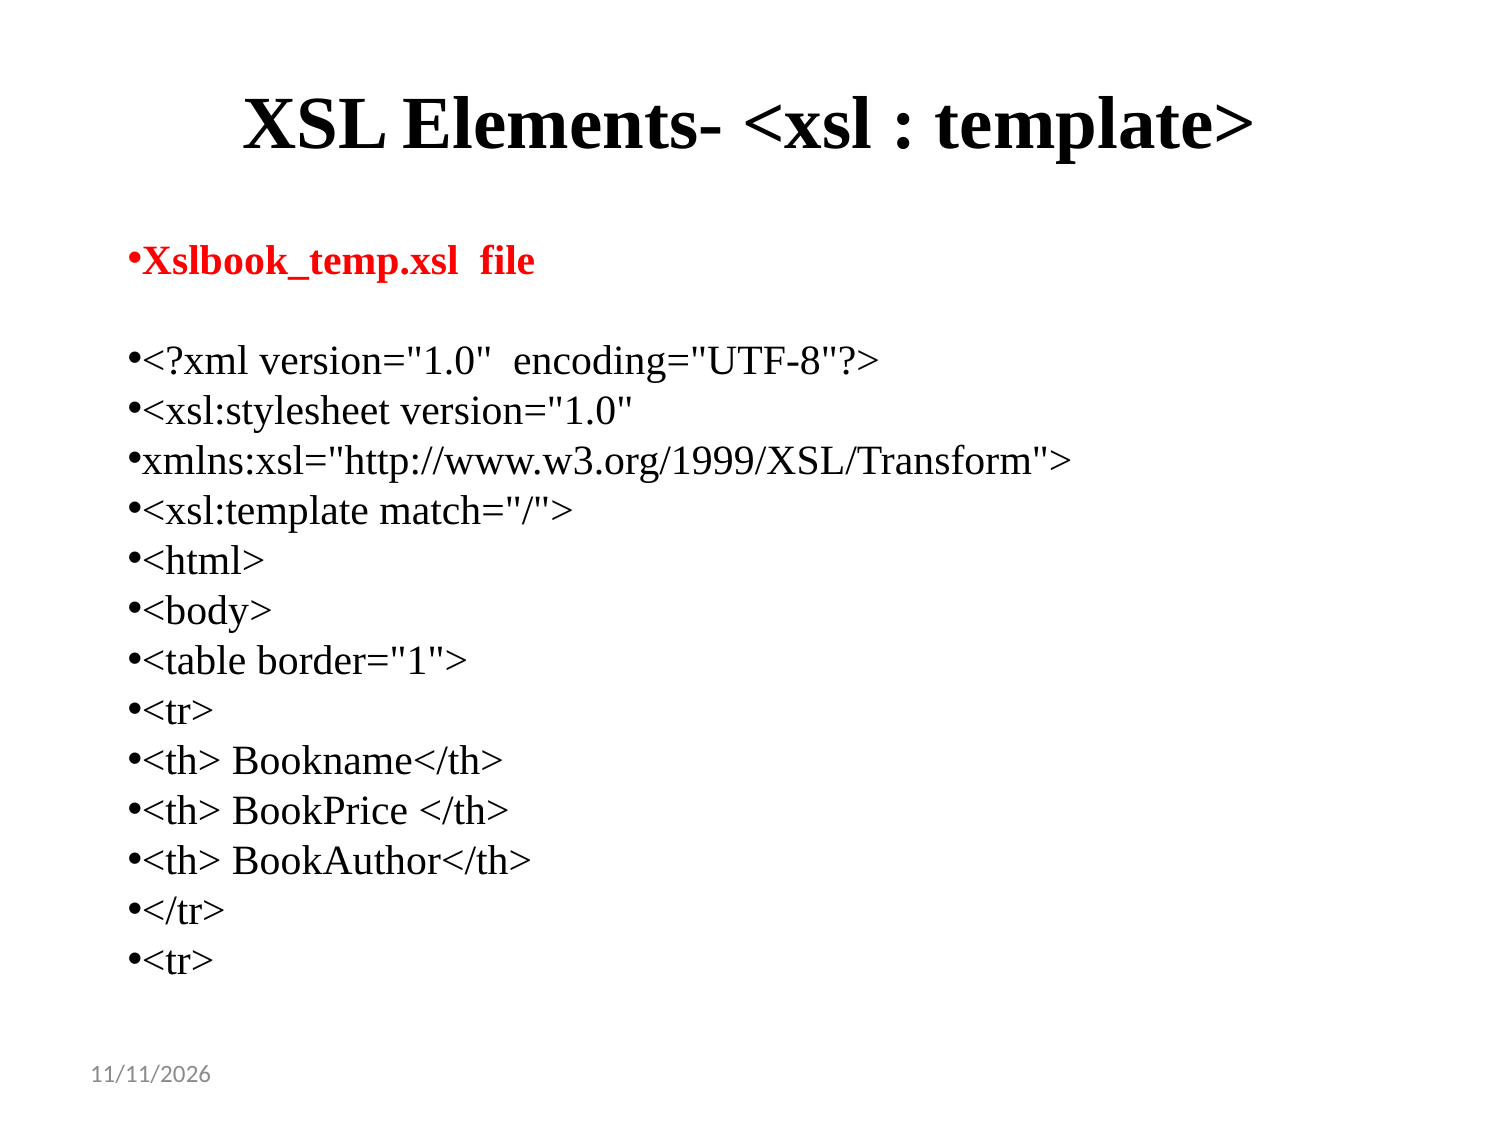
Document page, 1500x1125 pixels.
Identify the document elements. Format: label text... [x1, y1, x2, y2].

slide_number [75, 1042, 425, 1103]
title XSL Elements- <xsl : template> [112, 37, 1388, 200]
text_box Xslbook_temp.xsl file <?xml version="1.0" encoding="UTF-8"?> <xsl:stylesheet version="1.0" xmlns:xsl="http://www.w3.org/1999/XSL/Transform"> <xsl:template match="/"> <html> <body> <table border="1"> <tr> <th> Bookname</th> <th> BookPrice </th> <th> BookAuthor</th> </tr> <tr> [112, 224, 1388, 1025]
